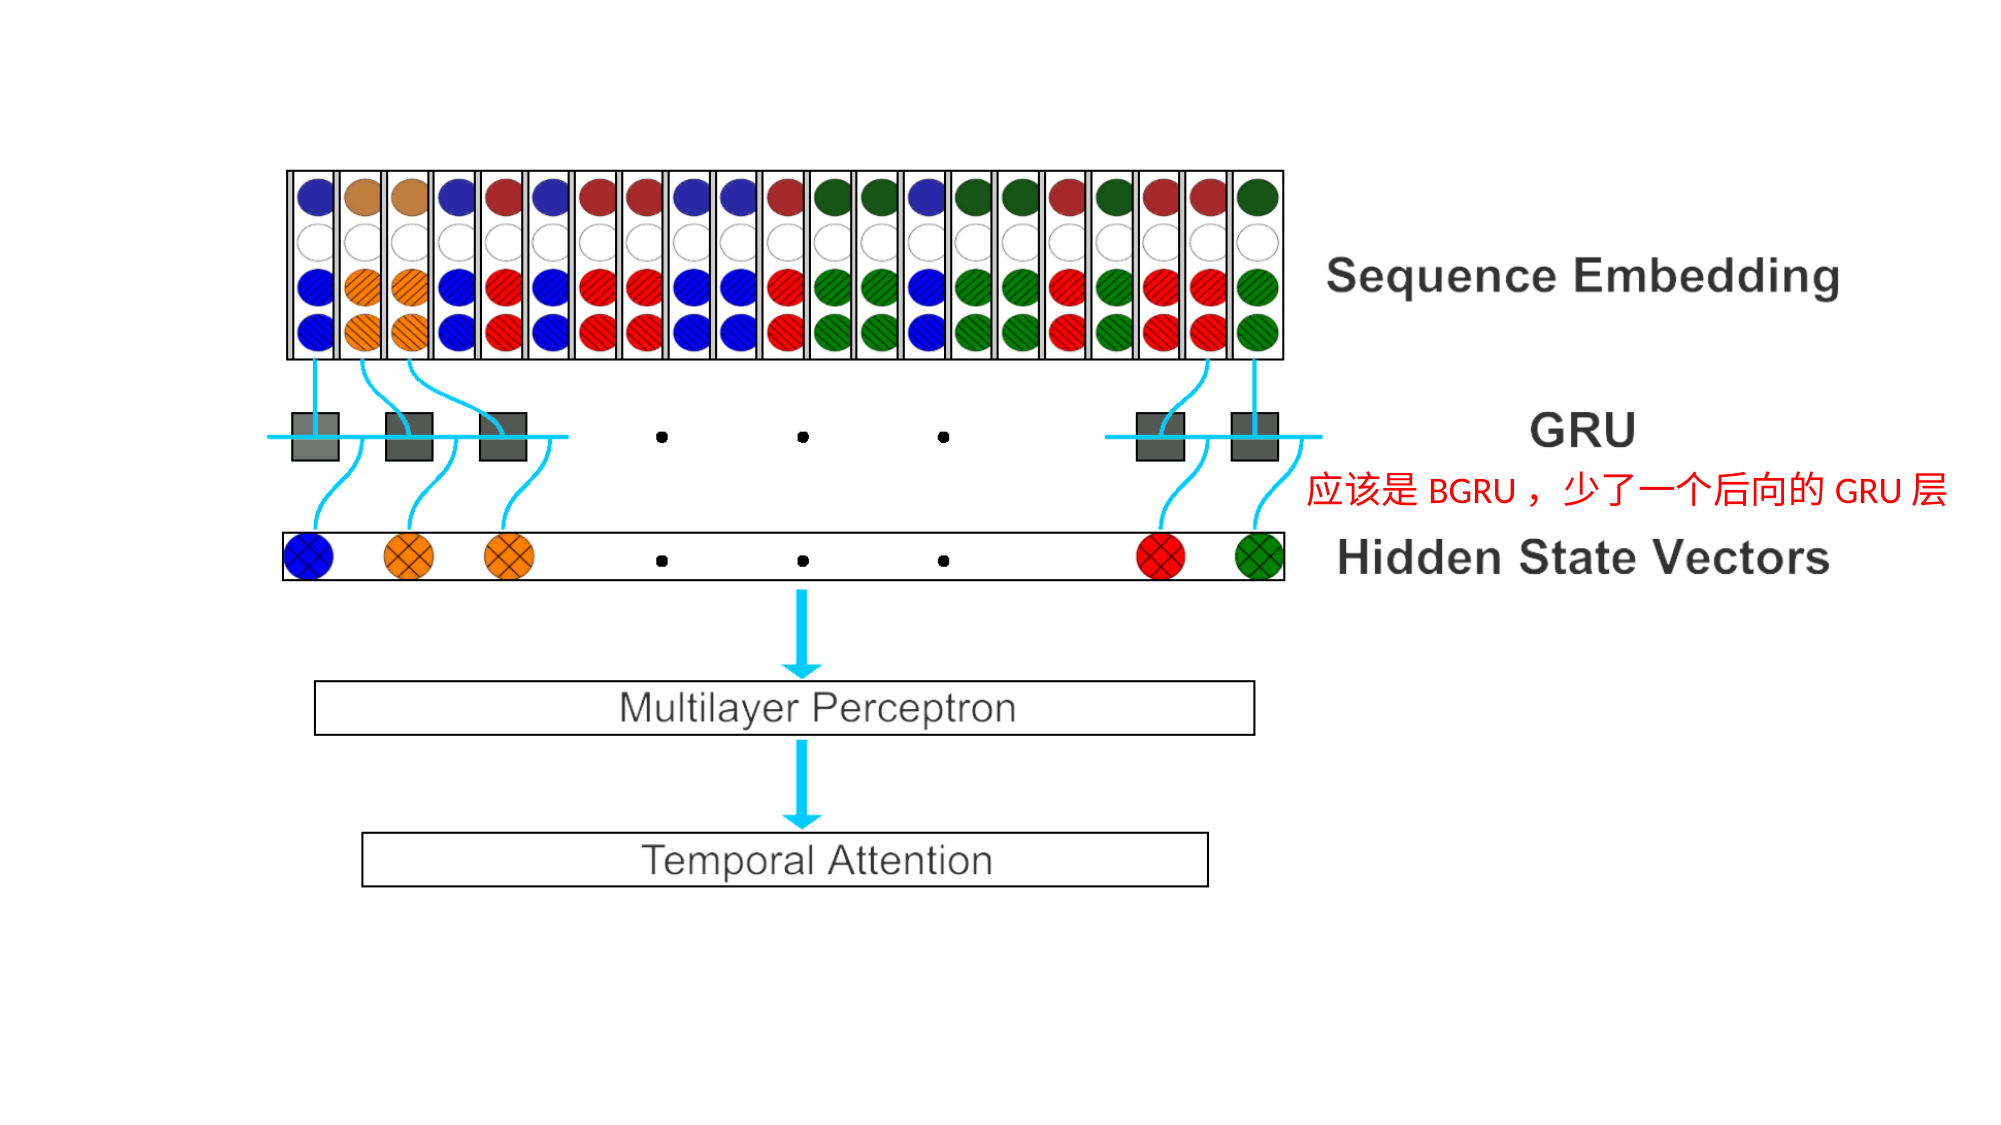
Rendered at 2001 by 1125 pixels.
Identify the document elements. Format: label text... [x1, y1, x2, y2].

picture [217, 144, 1868, 939]
text_box 应该是BGRU，少了一个后向的GRU层 [1868, 458, 1964, 519]
